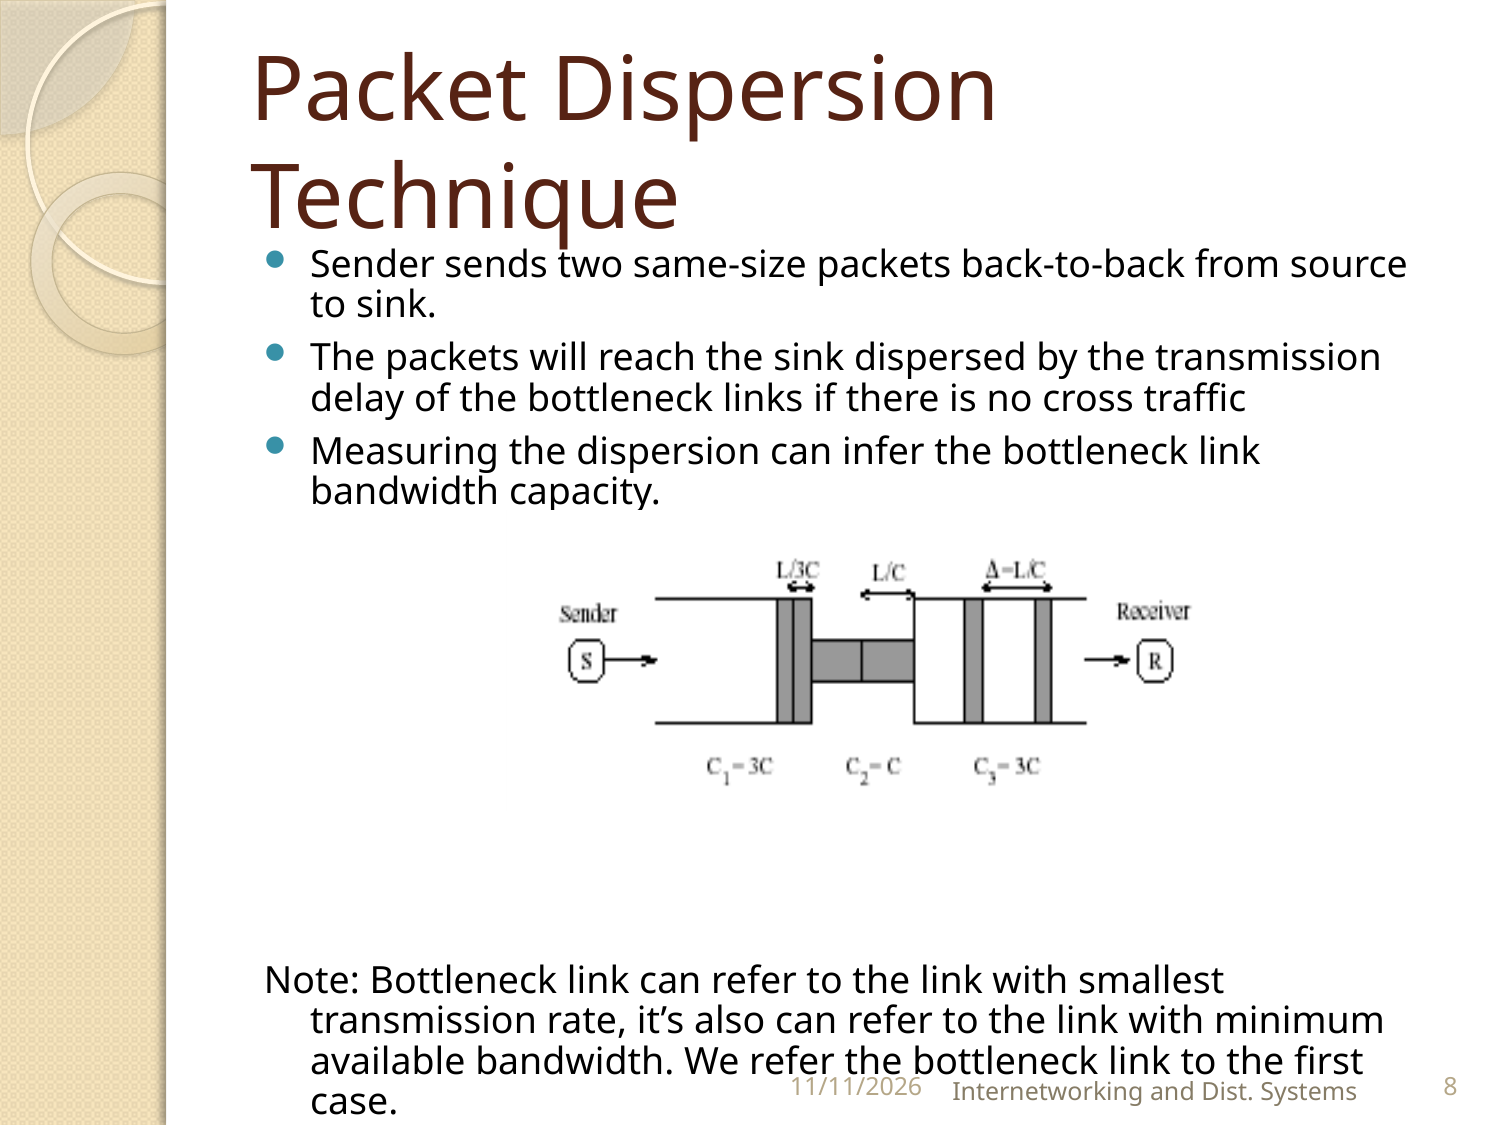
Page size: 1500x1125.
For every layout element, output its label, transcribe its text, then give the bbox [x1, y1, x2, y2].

slide_number 8 [1413, 1034, 1488, 1113]
title Packet Dispersion Technique [235, 45, 1466, 233]
picture [505, 510, 1206, 811]
list Sender sends two same-size packets back-to-back from source to sink. The packets will reach the sink dispersed by the transmission delay of the bottleneck links if there is no cross traffic Measuring the dispersion can infer the bottleneck link bandwidth capacity. Note: Bottleneck link can refer to the link with smallest transmission rate, it’s also can refer to the link with minimum available bandwidth. We refer the bottleneck link to the first case. [235, 237, 1466, 1026]
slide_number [587, 1034, 937, 1113]
footer Internetworking and Dist. Systems [937, 1034, 1413, 1113]
